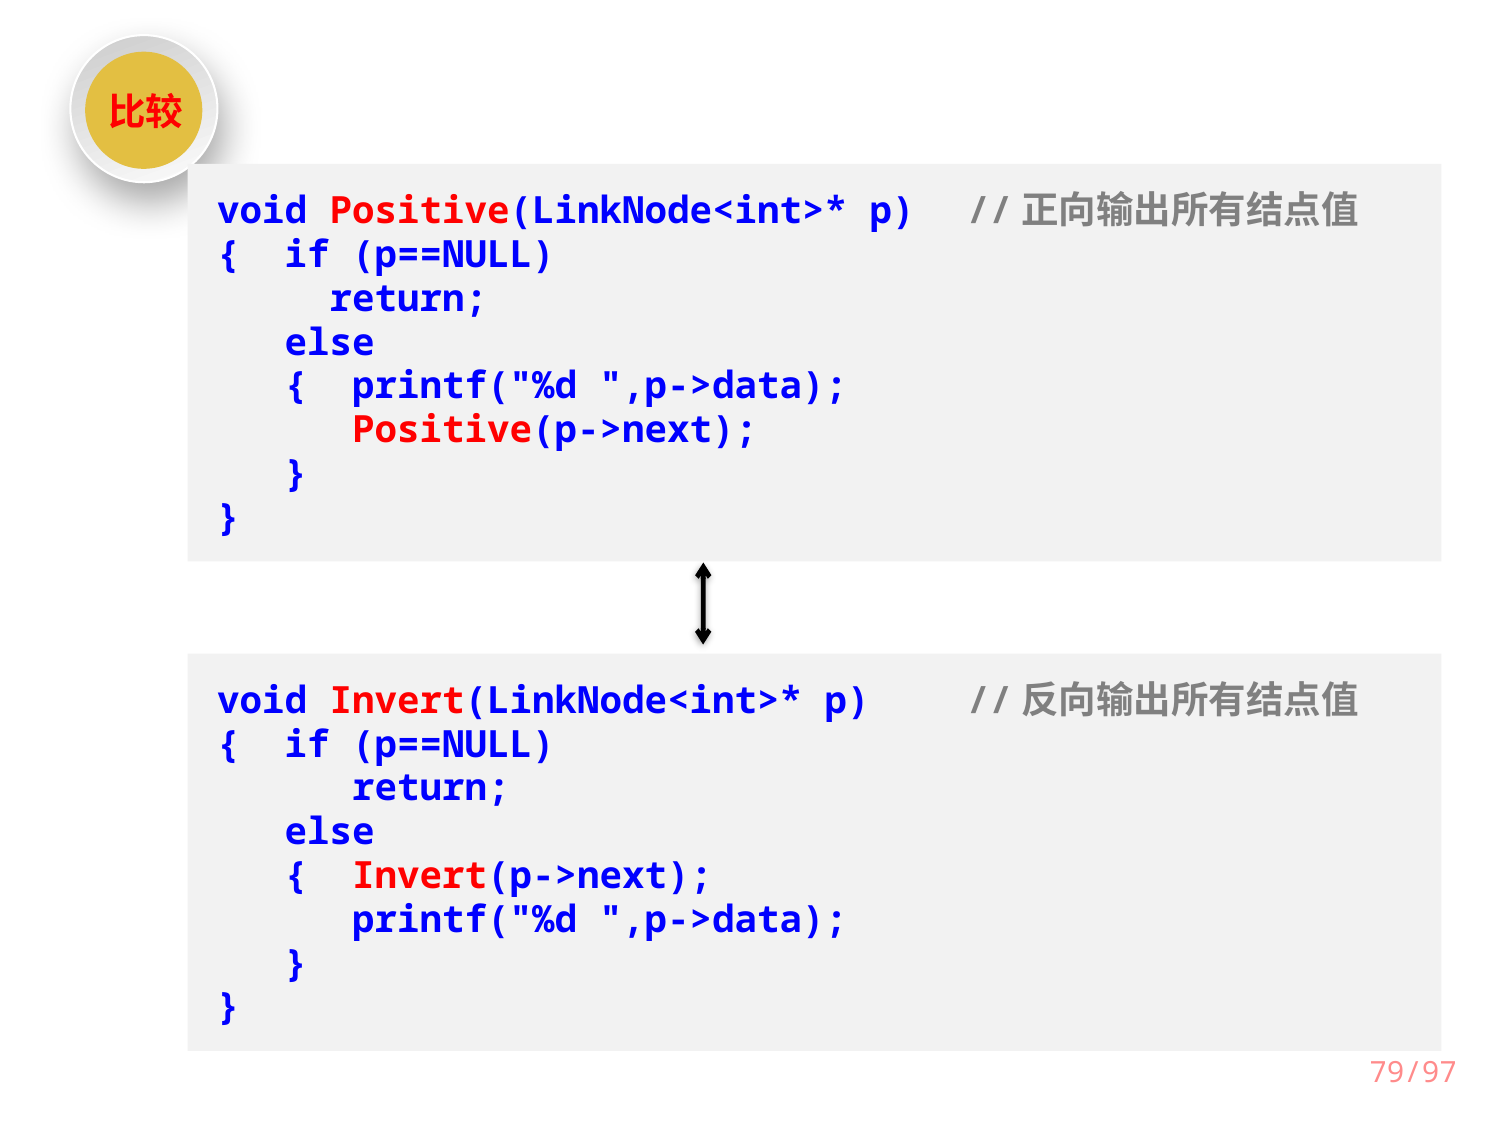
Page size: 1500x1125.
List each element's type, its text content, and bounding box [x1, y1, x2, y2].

text_box void Invert(LinkNode<int>* p) //反向输出所有结点值 { if (p==NULL) return; else { Invert(p->next); printf("%d ",p->data); } } [185, 651, 1443, 1053]
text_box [70, 34, 218, 183]
text_box void Positive(LinkNode<int>* p) //正向输出所有结点值 { if (p==NULL) return; else { printf("%d ",p->data); Positive(p->next); } } [185, 162, 1443, 563]
slide_number 79/97 [1324, 1042, 1472, 1103]
